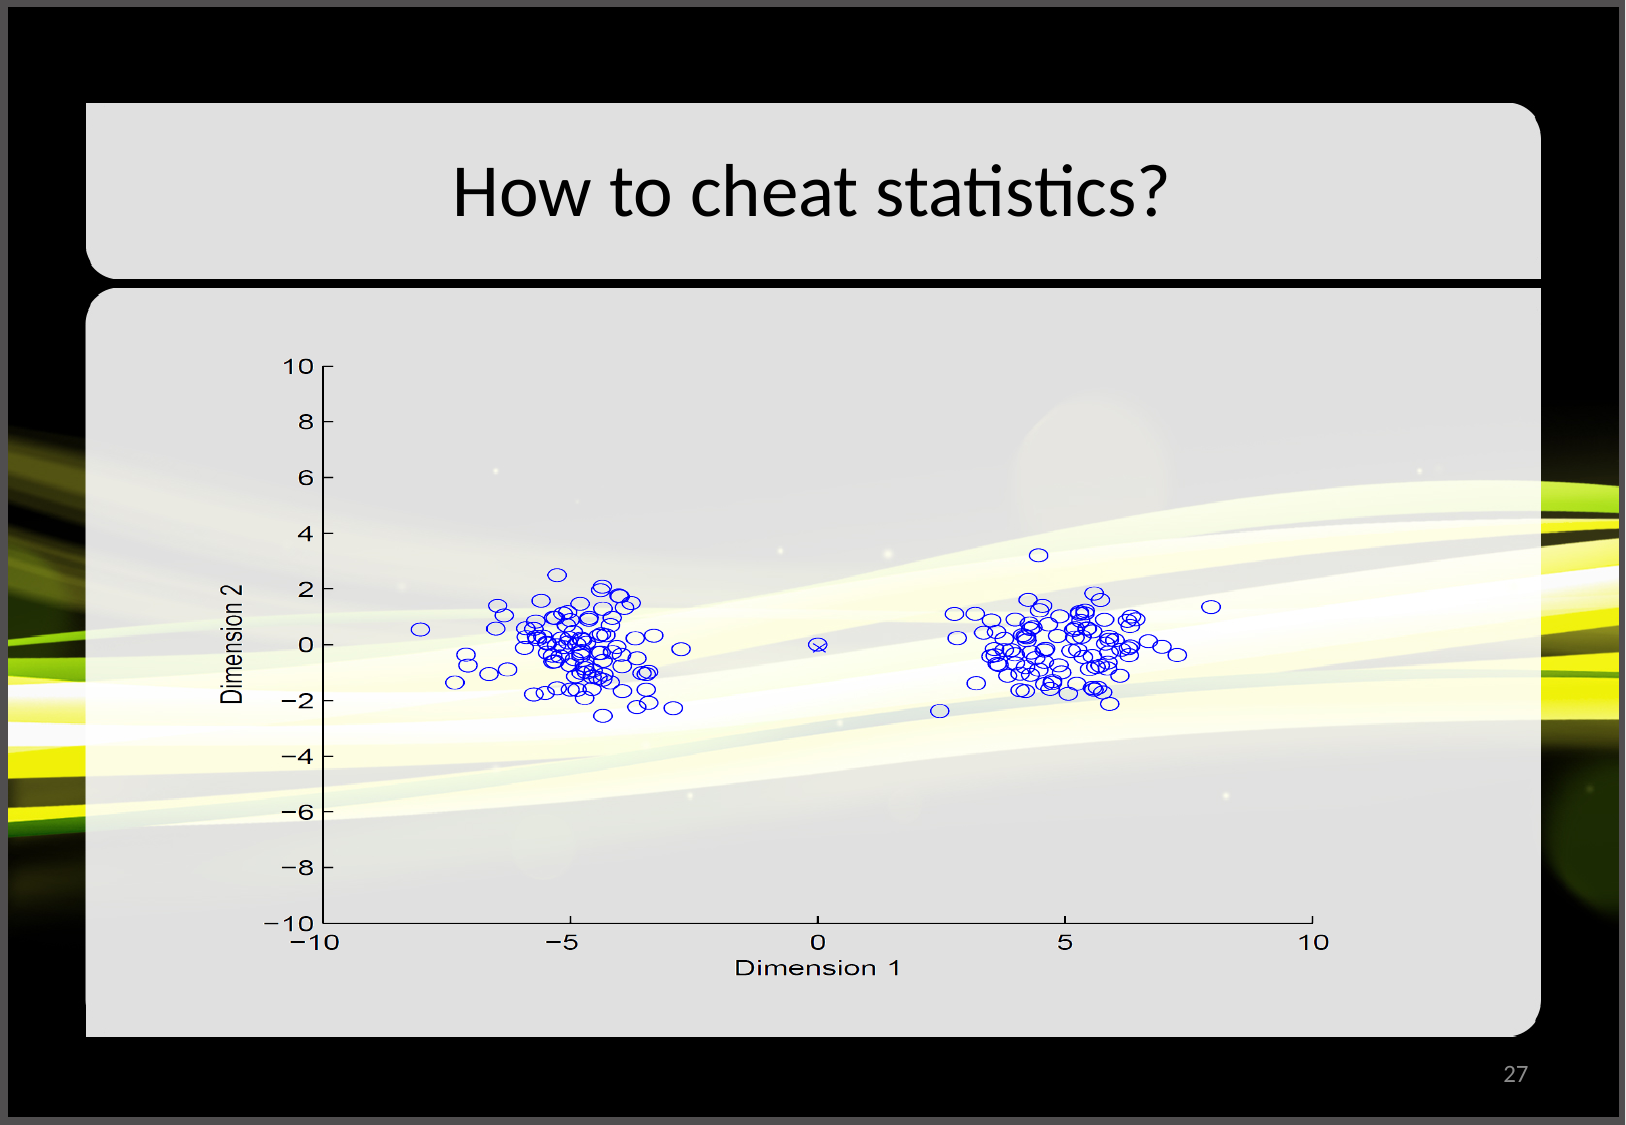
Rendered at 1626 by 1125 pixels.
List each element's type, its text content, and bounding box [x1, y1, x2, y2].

slide_number 27 [1164, 1042, 1544, 1103]
picture [0, 0, 1626, 1125]
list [209, 326, 1368, 995]
title How to cheat statistics? [80, 107, 1544, 266]
